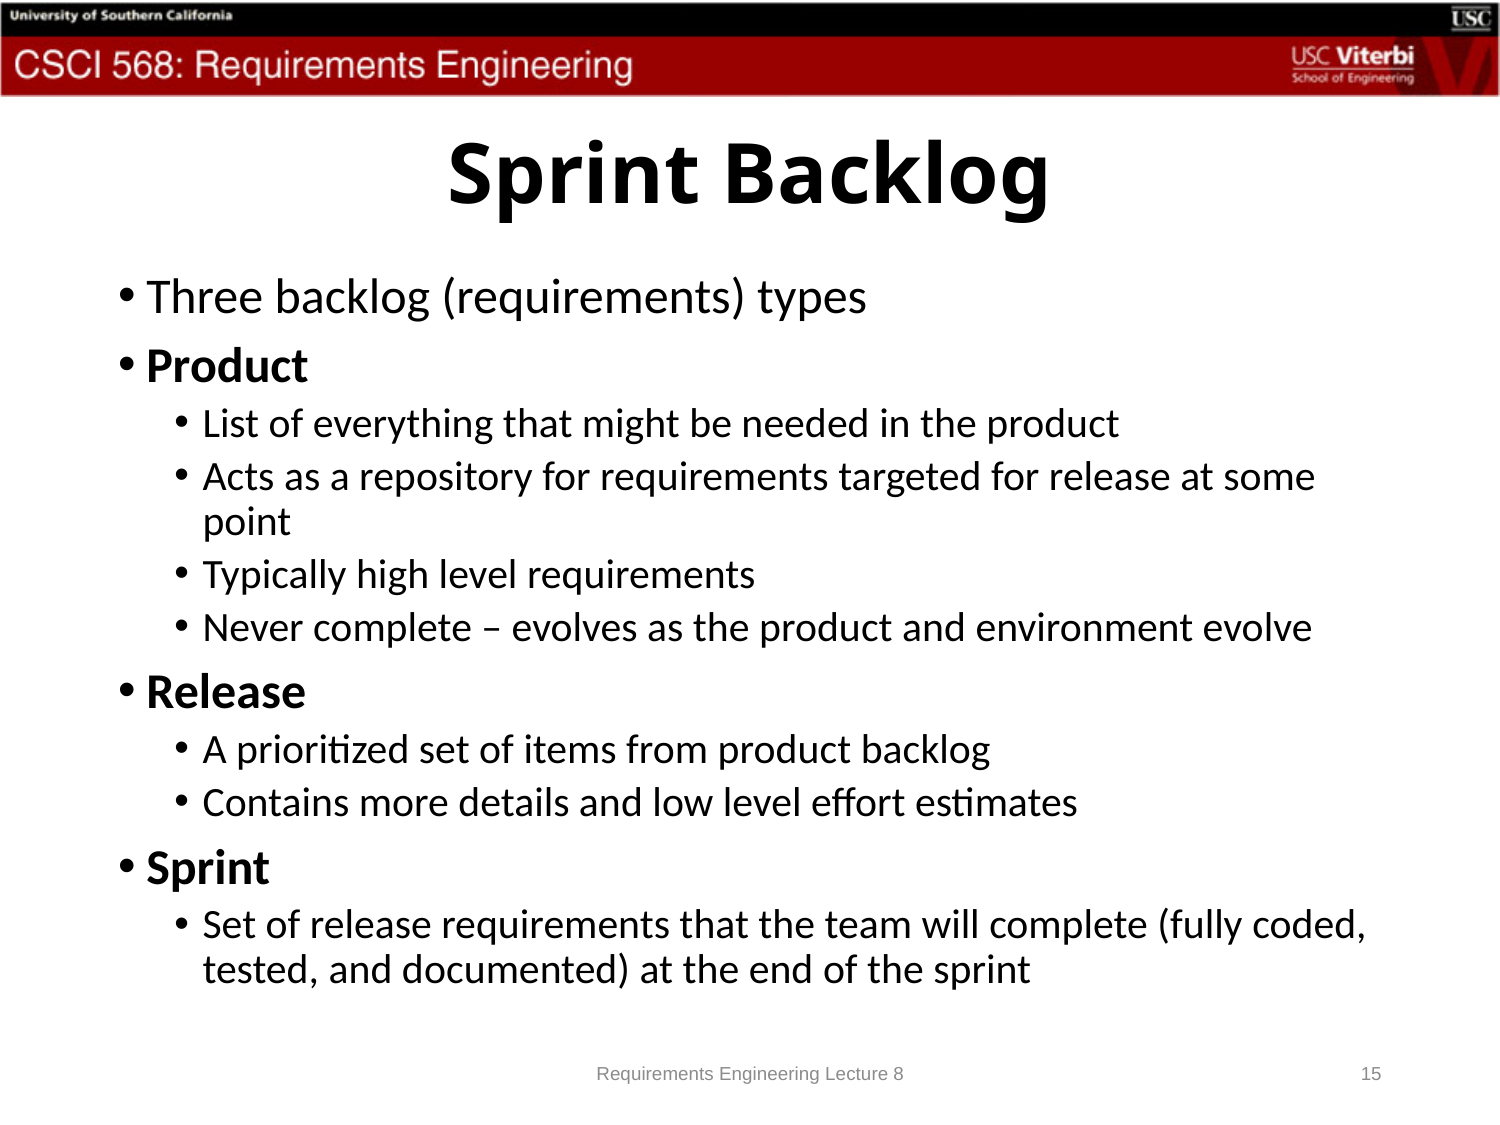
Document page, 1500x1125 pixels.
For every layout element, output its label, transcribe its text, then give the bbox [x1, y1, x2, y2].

slide_number 15 [1059, 1042, 1397, 1103]
list Three backlog (requirements) types Product List of everything that might be needed in the product Acts as a repository for requirements targeted for release at some point Typically high level requirements Never complete – evolves as the product and environment evolve Release A prioritized set of items from product backlog Contains more details and low level effort estimates Sprint Set of release requirements that the team will complete (fully coded, tested, and documented) at the end of the sprint [103, 262, 1397, 1014]
picture [0, 2, 1500, 97]
footer Requirements Engineering Lecture 8 [496, 1042, 1004, 1103]
title Sprint Backlog [103, 115, 1397, 238]
